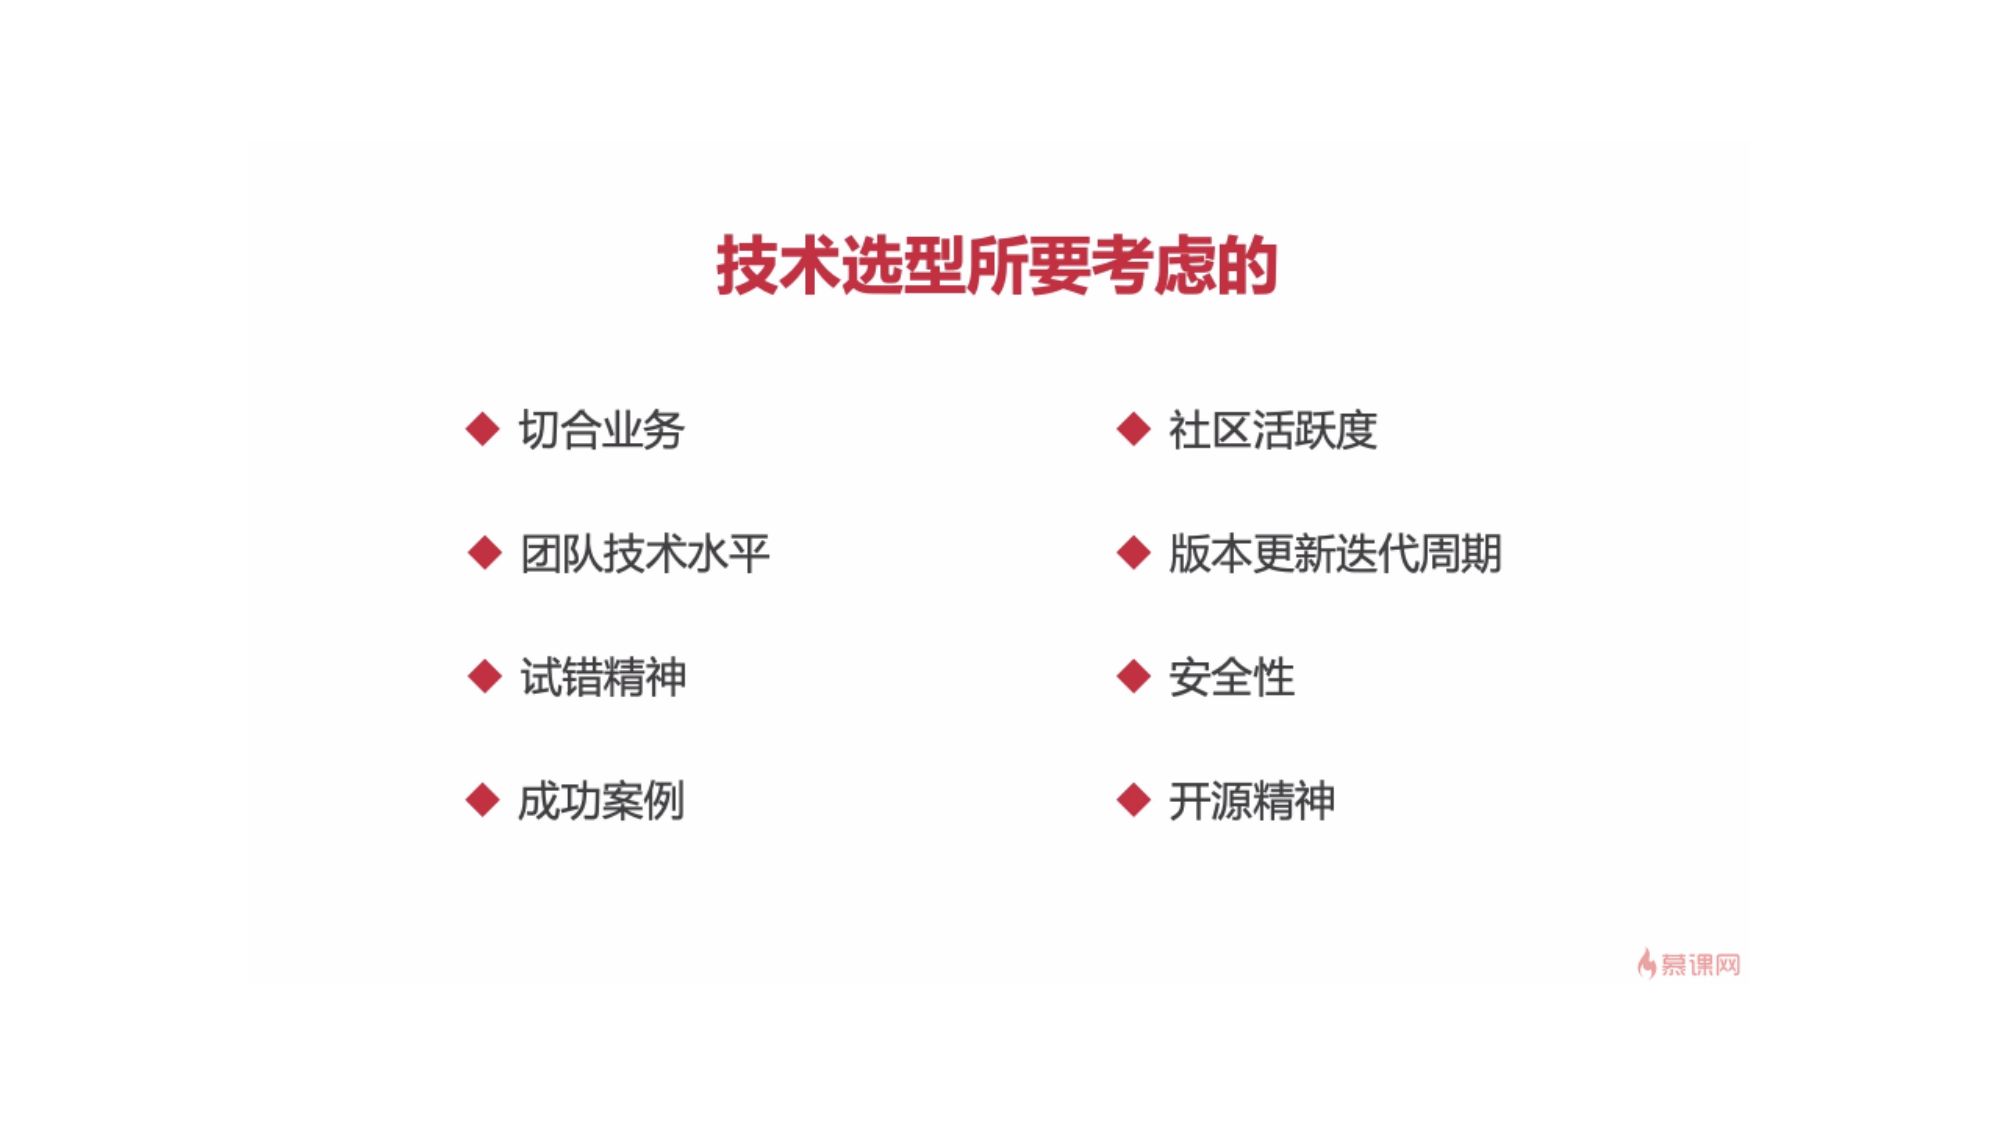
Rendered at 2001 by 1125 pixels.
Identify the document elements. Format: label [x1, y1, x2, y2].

picture [249, 140, 1750, 985]
